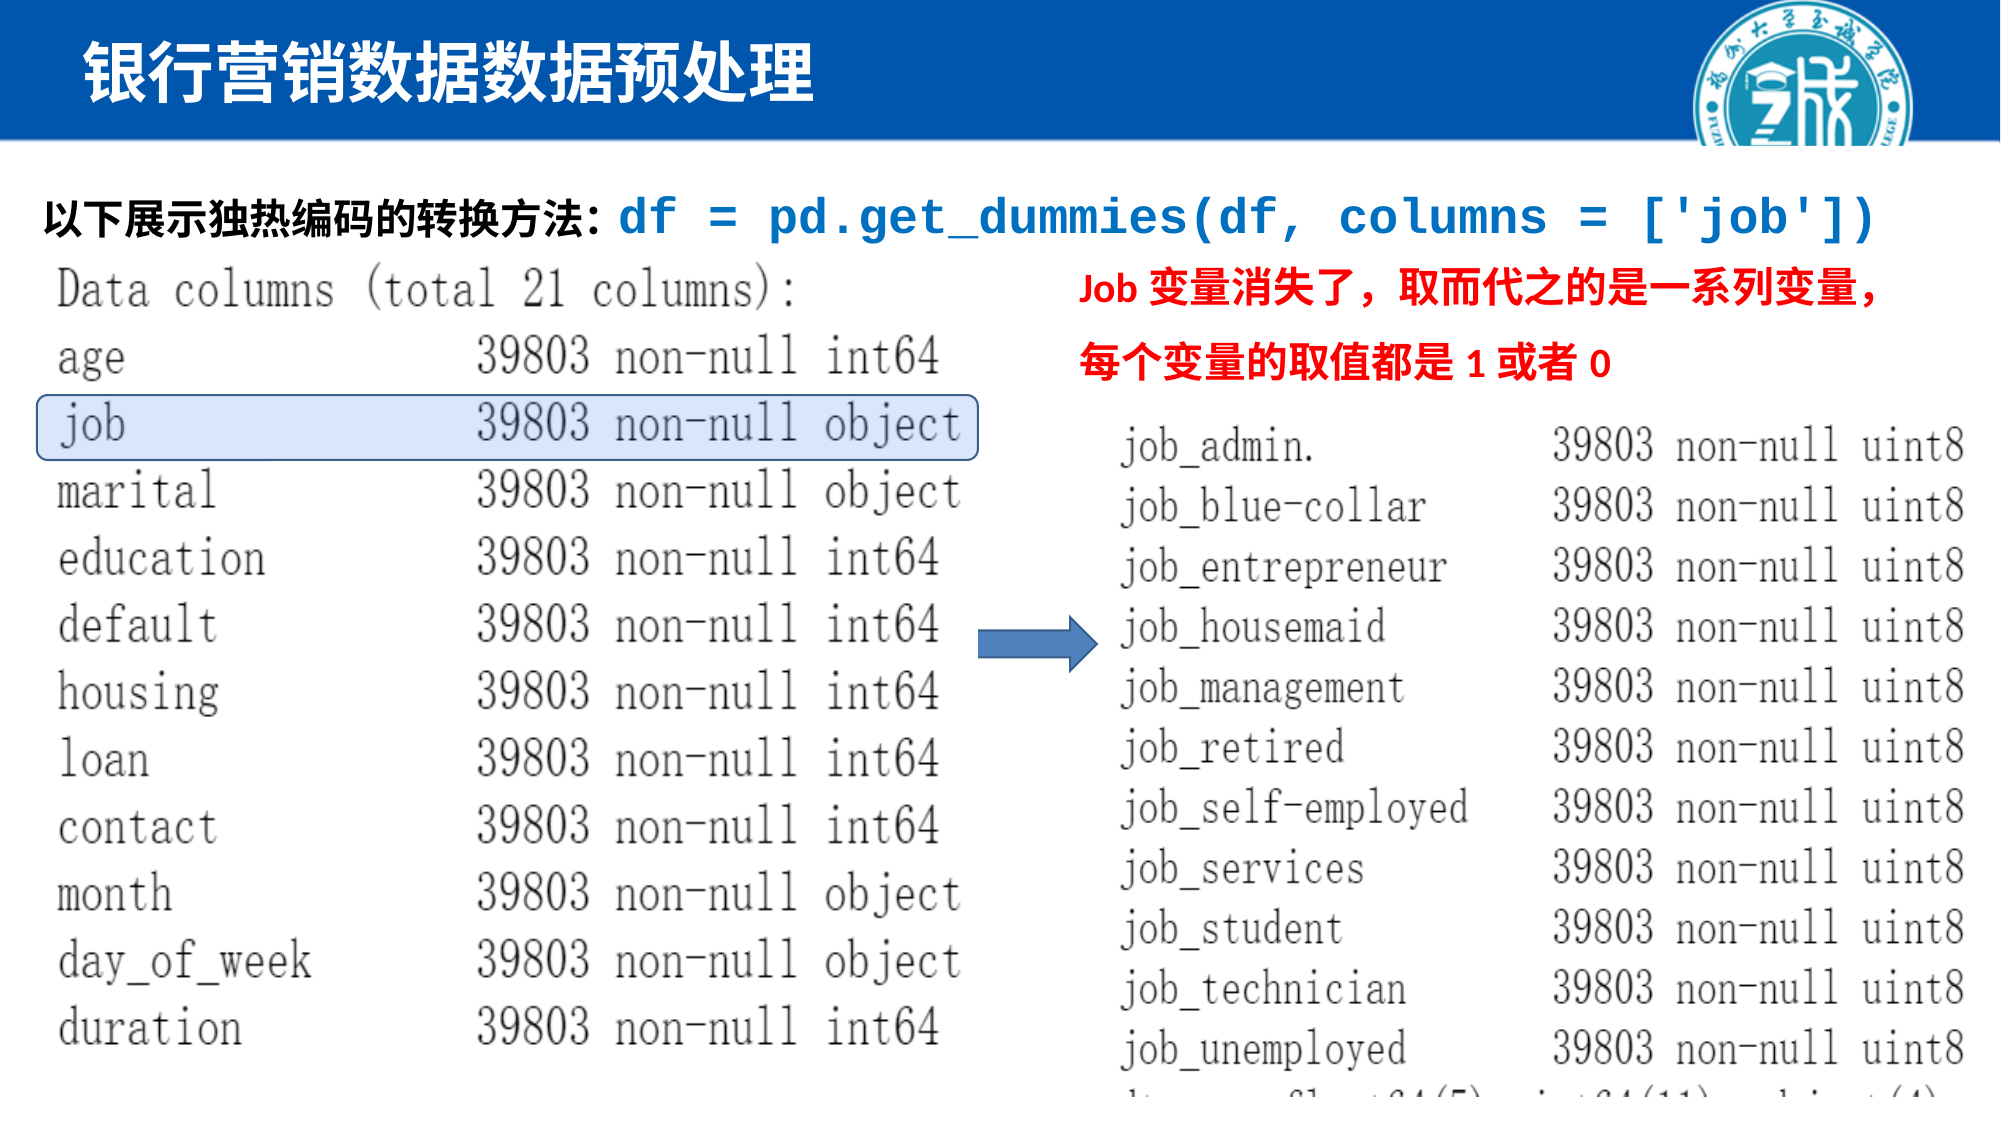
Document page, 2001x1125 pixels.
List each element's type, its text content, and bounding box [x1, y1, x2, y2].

text_box [978, 614, 1099, 674]
text_box 以下展示独热编码的转换方法： [26, 110, 1794, 251]
text_box [35, 394, 49, 462]
text_box df = pd.get_dummies(df, columns = ['job']) [603, 145, 1912, 251]
text_box Job变量消失了，取而代之的是一系列变量，每个变量的取值都是1或者0 [1064, 228, 1925, 394]
picture [0, 0, 2001, 1125]
text_box 银行营销数据数据预处理 [66, 23, 1035, 118]
